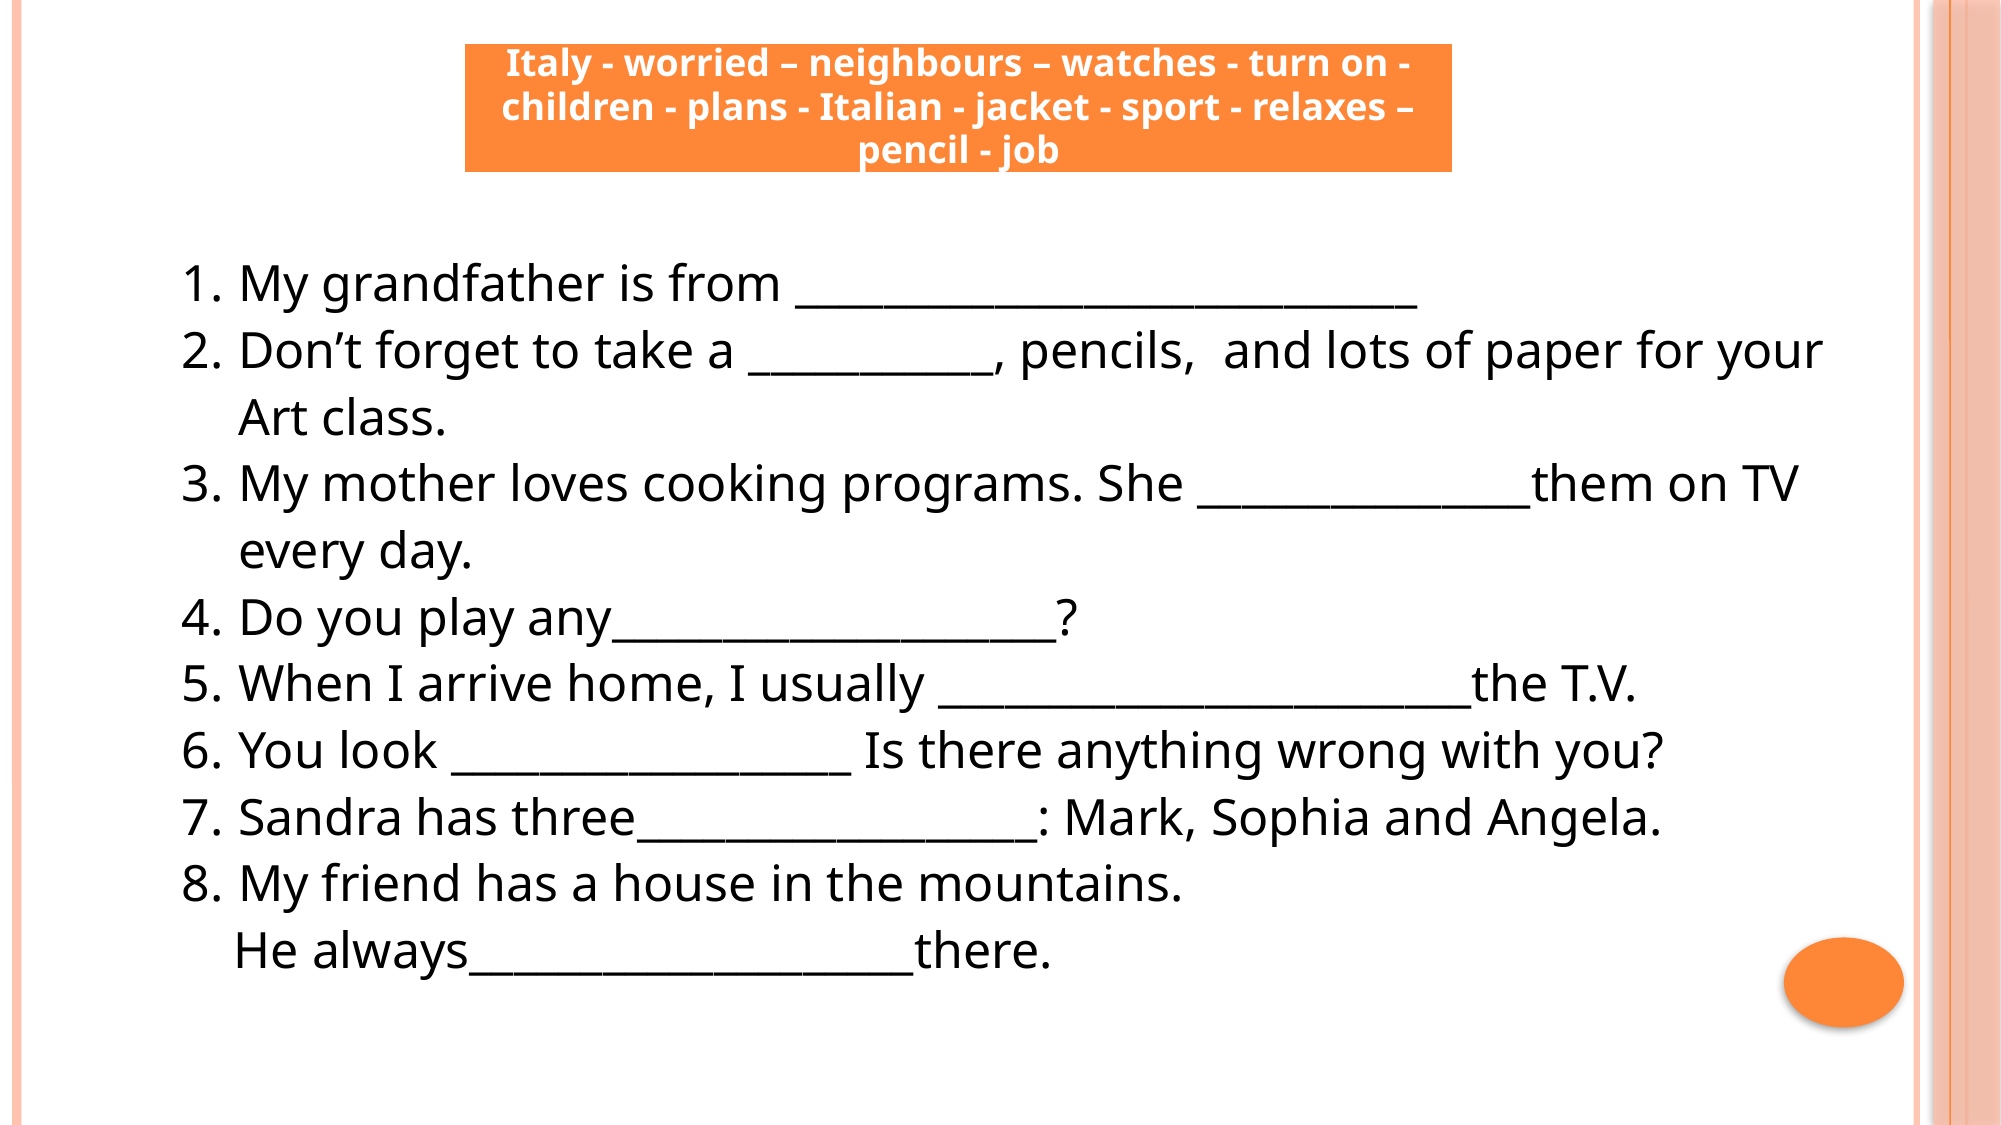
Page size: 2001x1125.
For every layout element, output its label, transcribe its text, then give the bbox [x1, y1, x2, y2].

text_box My grandfather is from ____________________________ Don’t forget to take a ___________, pencils, and lots of paper for your Art class. My mother loves cooking programs. She _______________them on TV every day. Do you play any____________________? When I arrive home, I usually ­­­­­­­­­­­­­­­­­­­­________________________the T.V. You look __________________ Is there anything wrong with you? Sandra has three__________________: Mark, Sophia and Angela. My friend has a house in the mountains. He always____________________there. [92, 237, 1884, 1043]
table_header Italy - worried – neighbours – watches - turn on - children - plans - Italian - jacket - sport - relaxes – pencil - job [465, 44, 1452, 172]
